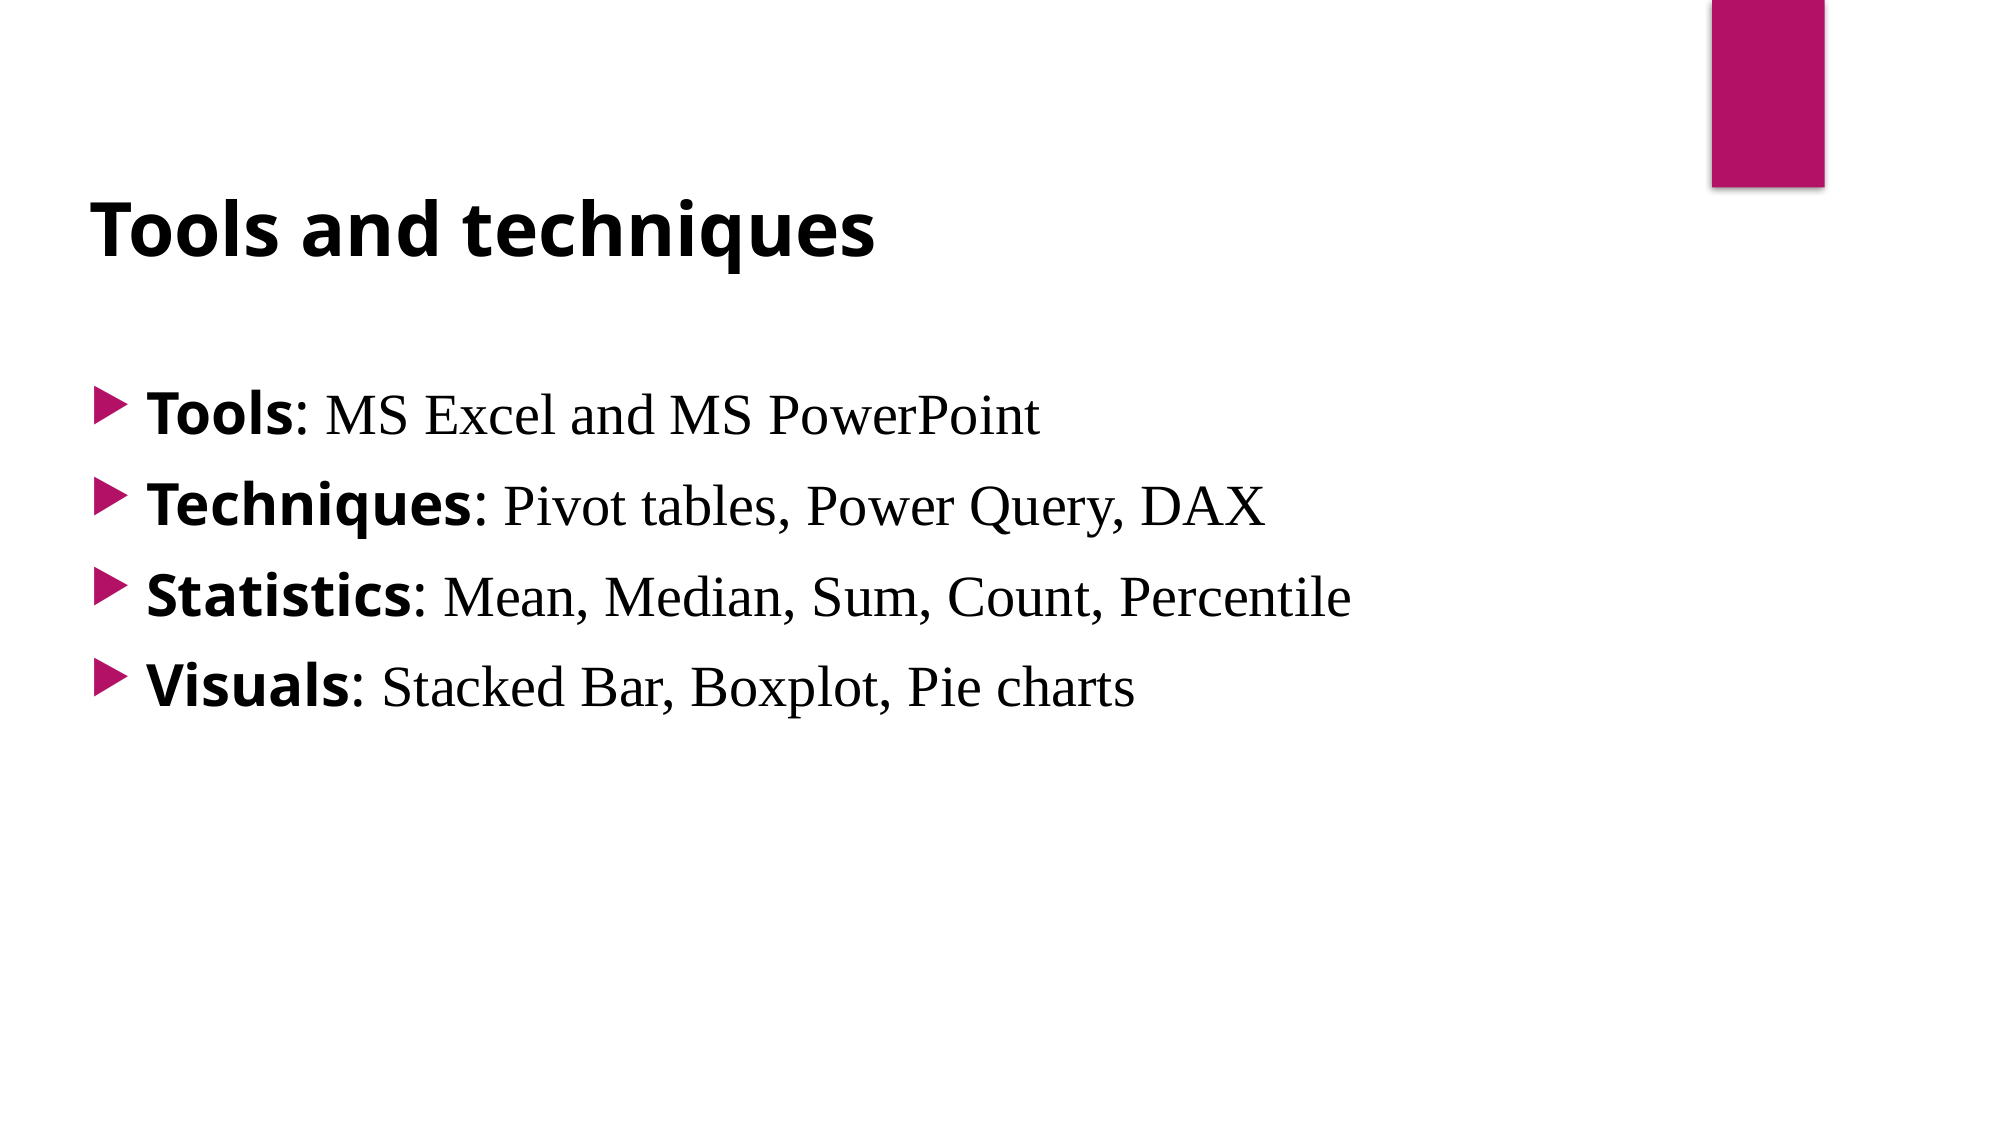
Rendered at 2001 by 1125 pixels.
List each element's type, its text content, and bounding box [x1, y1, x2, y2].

text_box Tools: MS Excel and MS PowerPoint Techniques: Pivot tables, Power Query, DAX Statistics: Mean, Median, Sum, Count, Percentile Visuals: Stacked Bar, Boxplot, Pie charts [75, 369, 1603, 956]
text_box Tools and techniques [74, 174, 1638, 327]
